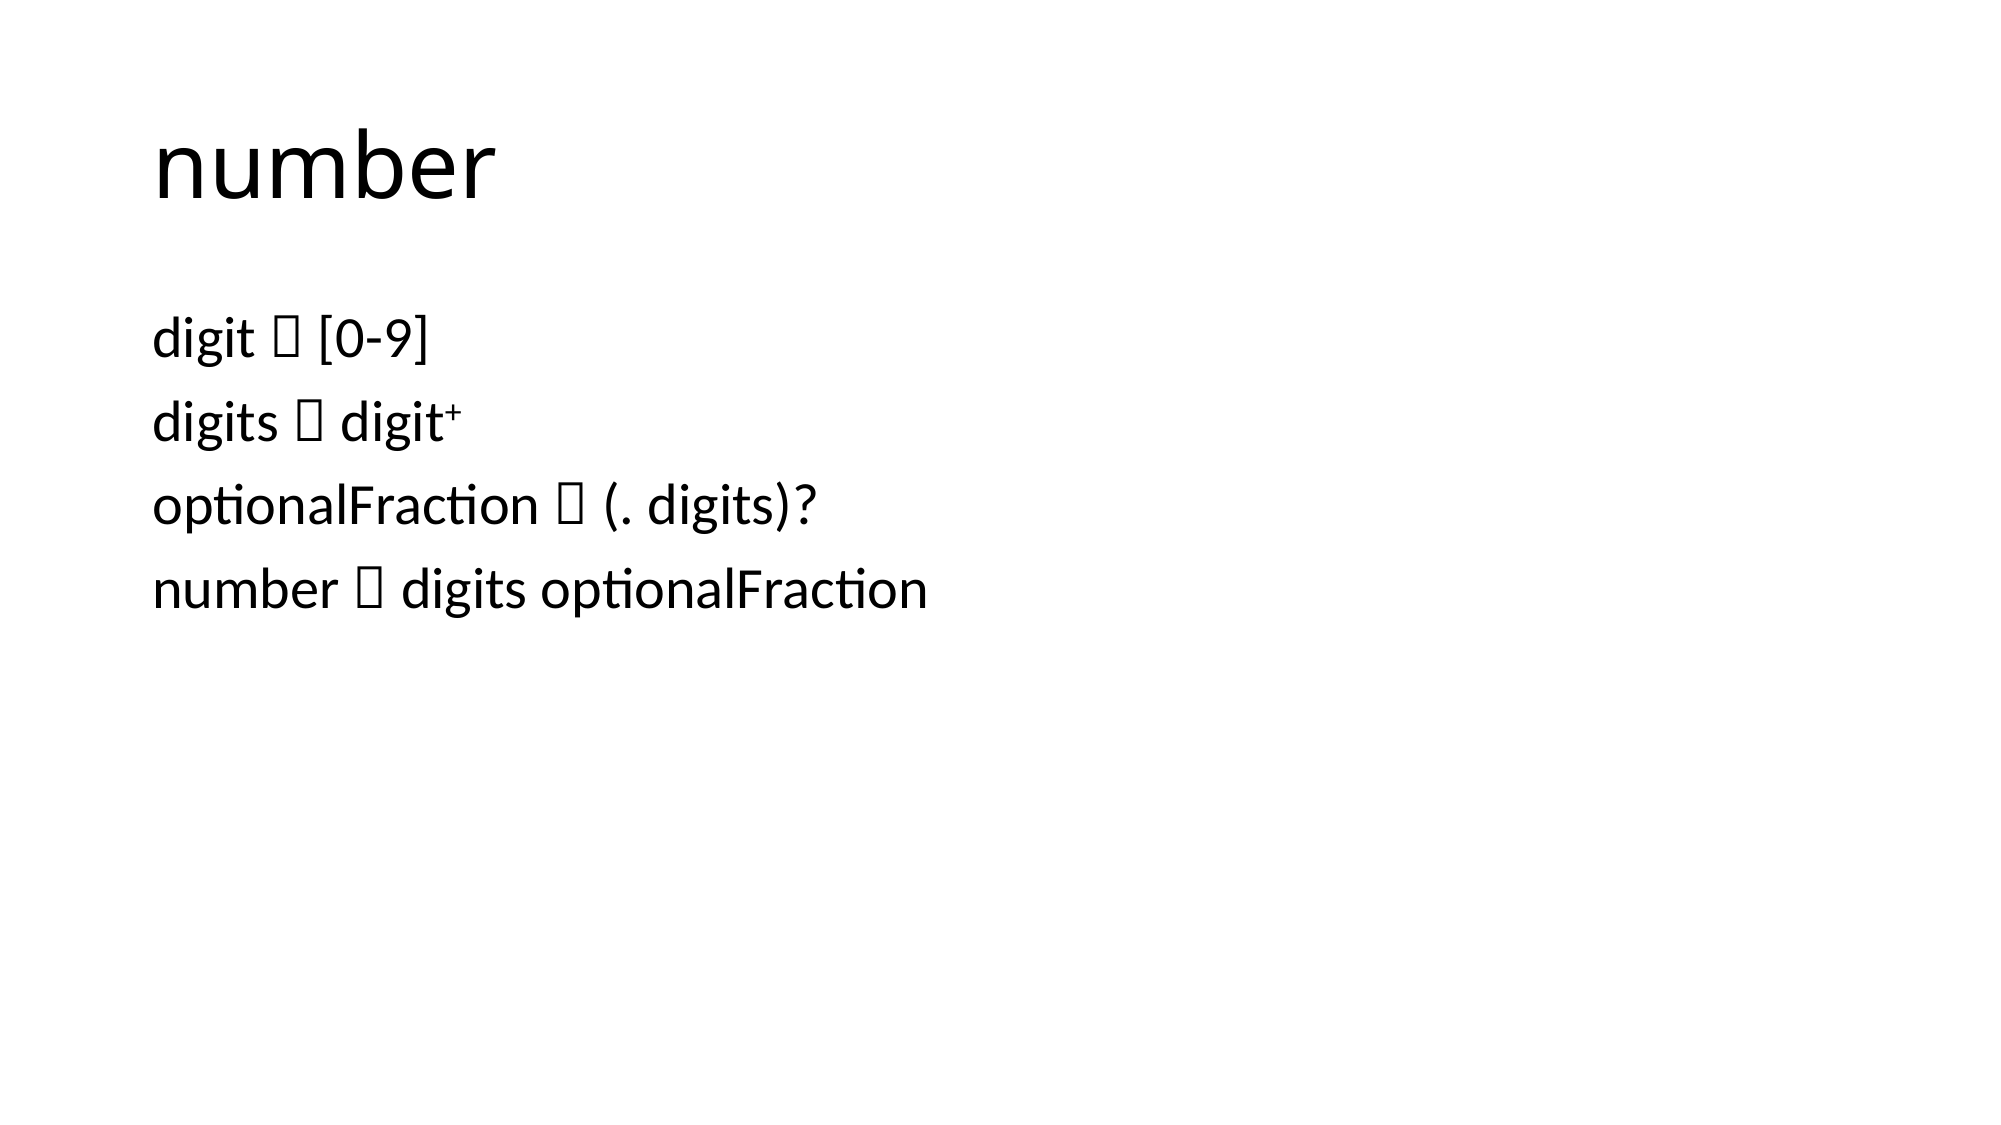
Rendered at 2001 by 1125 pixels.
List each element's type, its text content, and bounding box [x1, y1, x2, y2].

title number [137, 59, 1863, 278]
list digit  [0-9] digits  digit+ optionalFraction  (. digits)? number  digits optionalFraction [137, 299, 1863, 1014]
